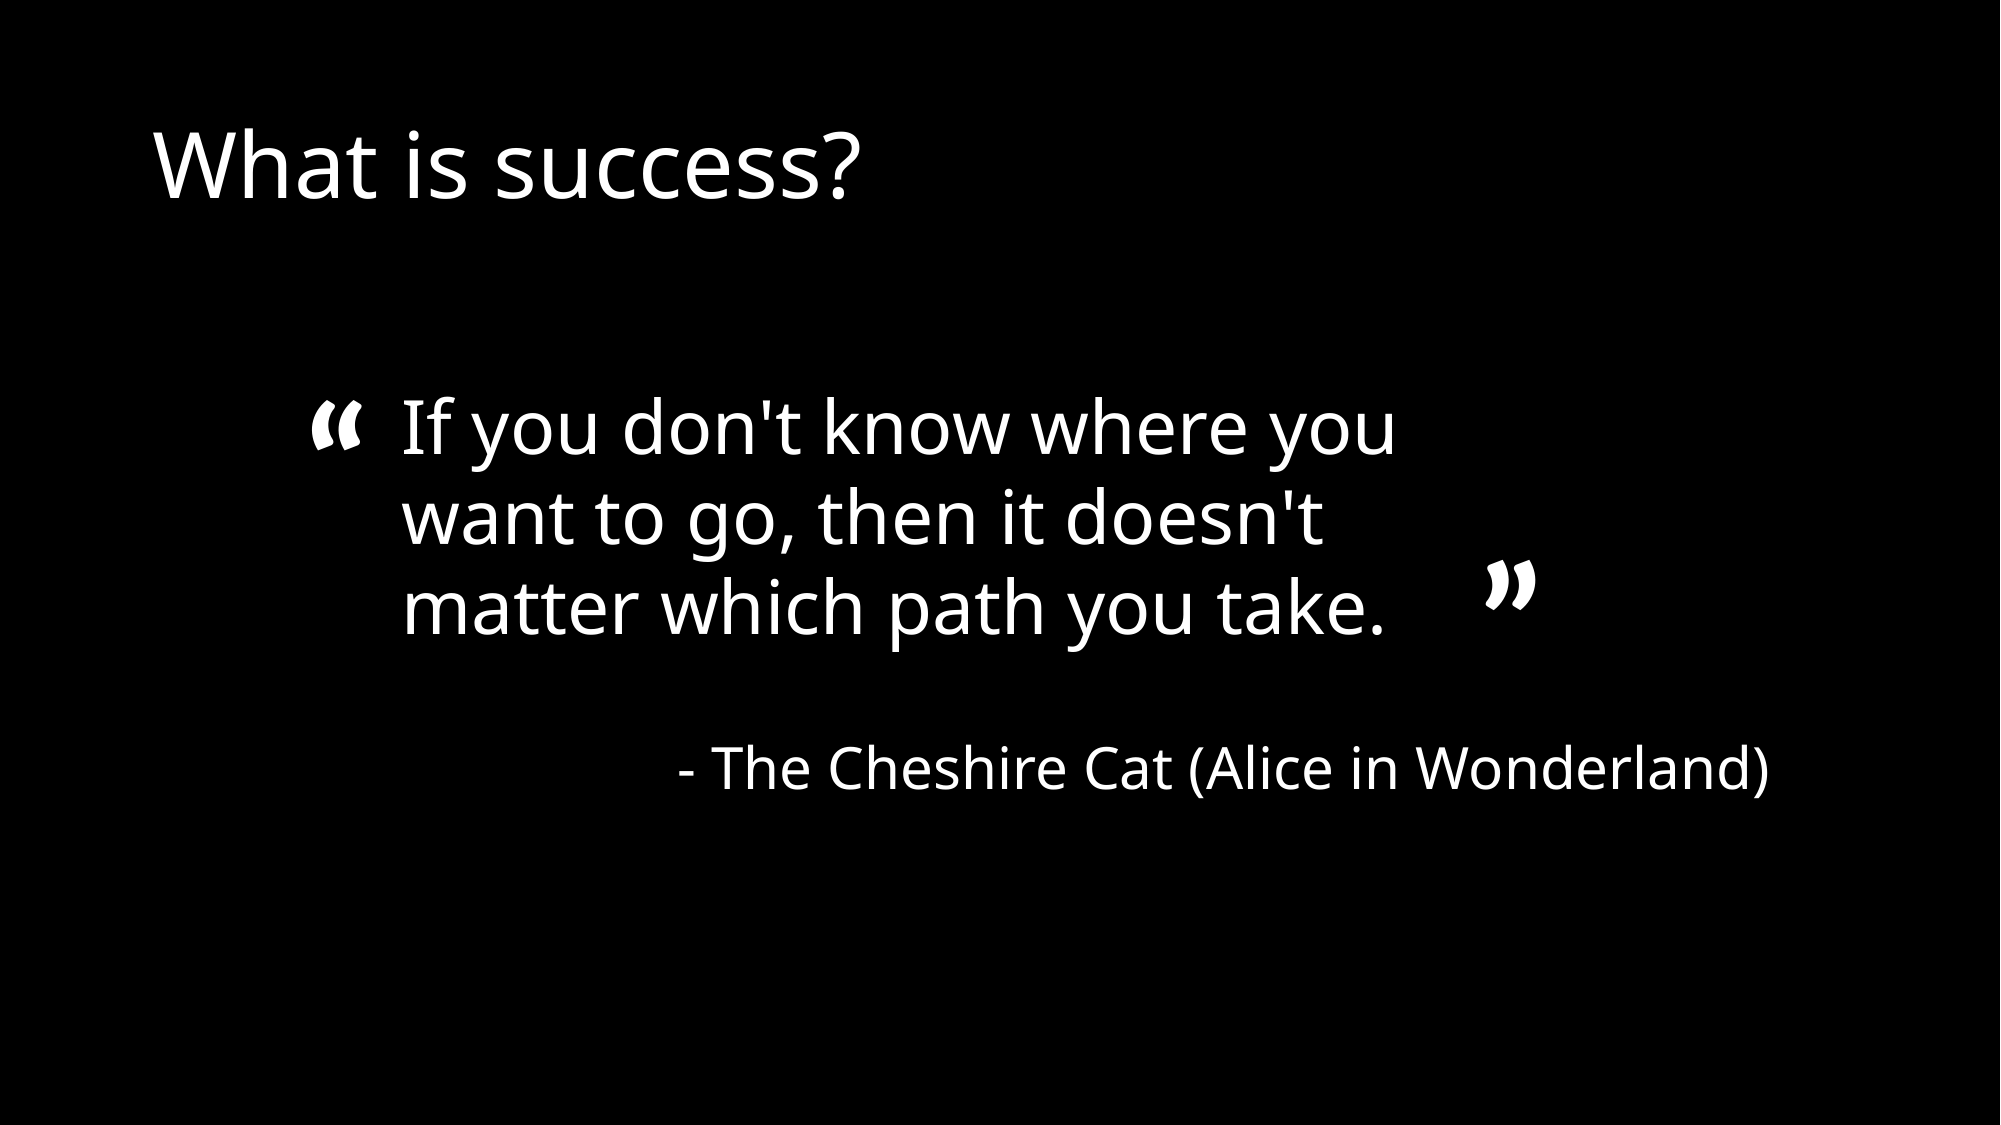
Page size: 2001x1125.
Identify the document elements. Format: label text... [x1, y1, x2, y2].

text_box If you don't know where you want to go, then it doesn't matter which path you take. [386, 372, 1526, 657]
text_box - The Cheshire Cat (Alice in Wonderland) [662, 724, 1785, 809]
text_box ” [1460, 507, 1559, 722]
title What is success? [137, 59, 1863, 278]
text_box “ [285, 349, 385, 565]
